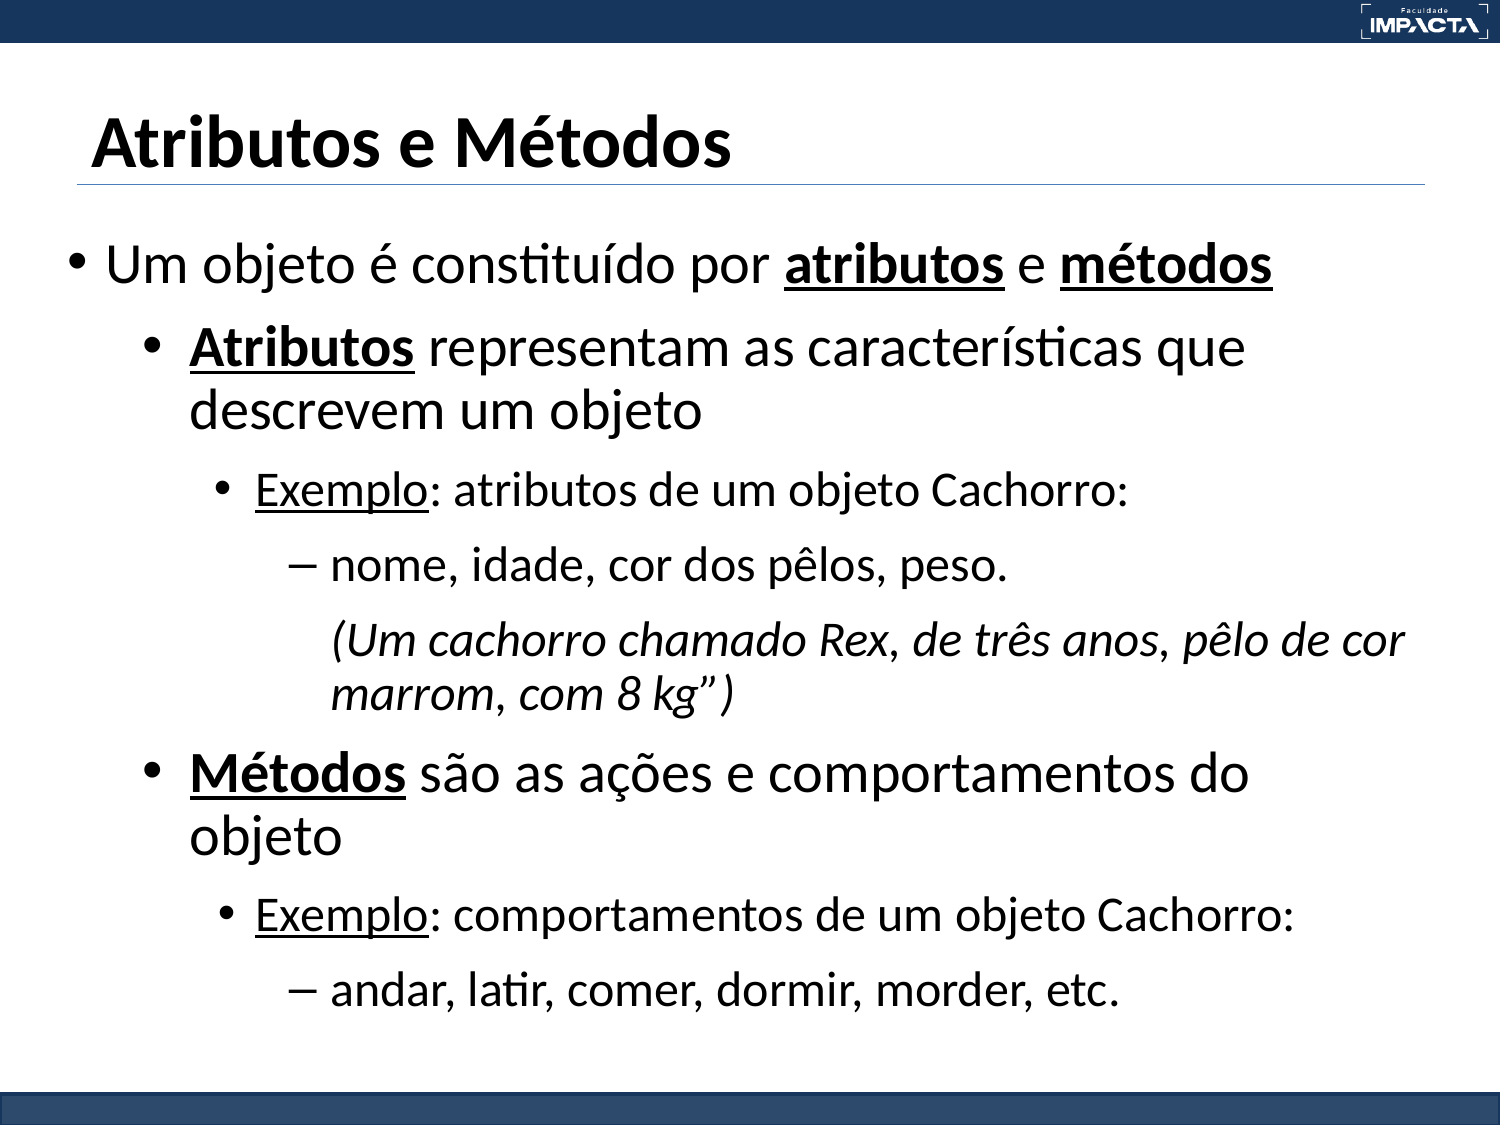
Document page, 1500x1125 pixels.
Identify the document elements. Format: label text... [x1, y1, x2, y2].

list Um objeto é constituído por atributos e métodos Atributos representam as características que descrevem um objeto Exemplo: atributos de um objeto Cachorro: nome, idade, cor dos pêlos, peso. (Um cachorro chamado Rex, de três anos, pêlo de cor marrom, com 8 kg”) Métodos são as ações e comportamentos do objeto Exemplo: comportamentos de um objeto Cachorro: andar, latir, comer, dormir, morder, etc. [52, 225, 1431, 1056]
picture [1354, 0, 1495, 43]
title Atributos e Métodos [76, 89, 1426, 197]
